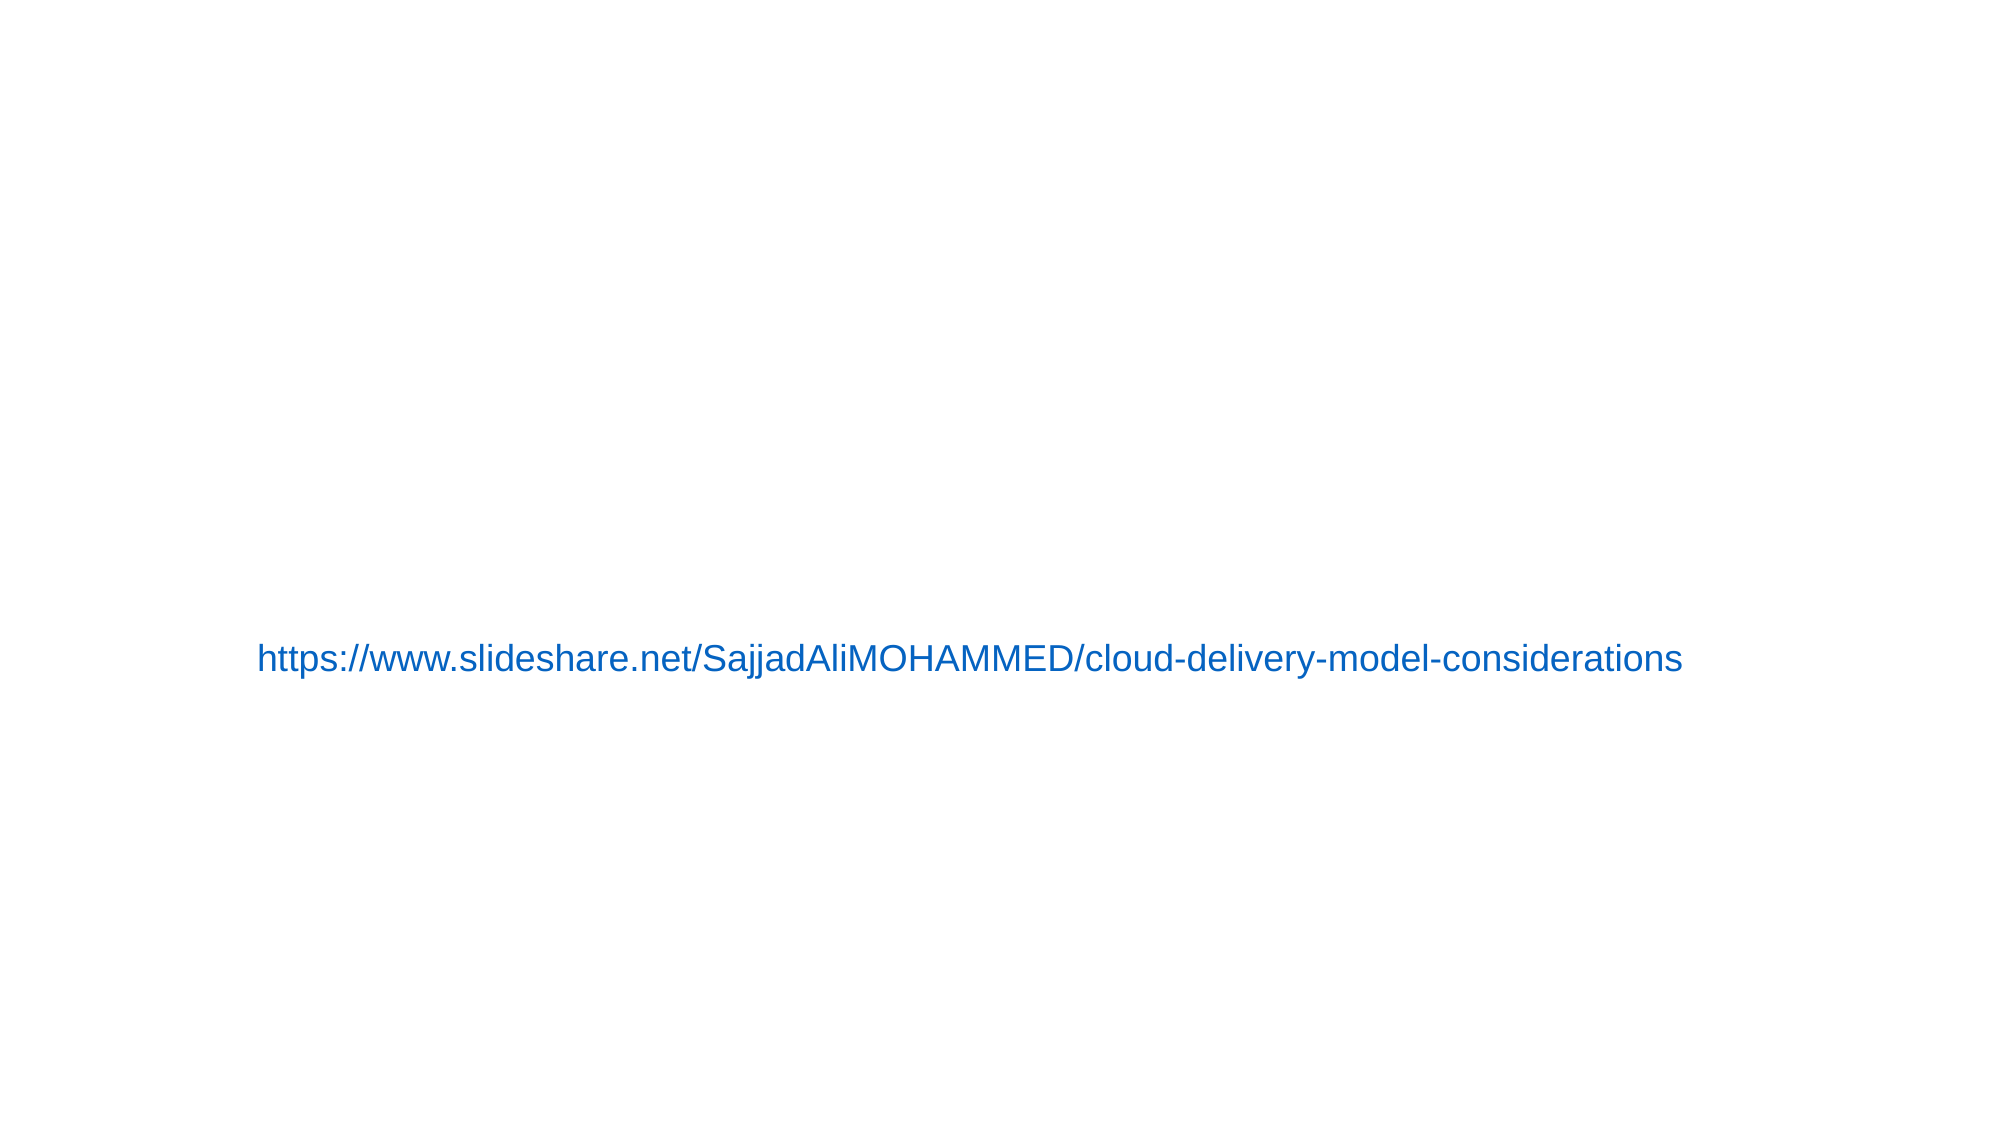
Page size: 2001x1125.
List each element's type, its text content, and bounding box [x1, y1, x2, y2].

list https://www.slideshare.net/SajjadAliMOHAMMED/cloud-delivery-model-considerations [137, 330, 1863, 983]
